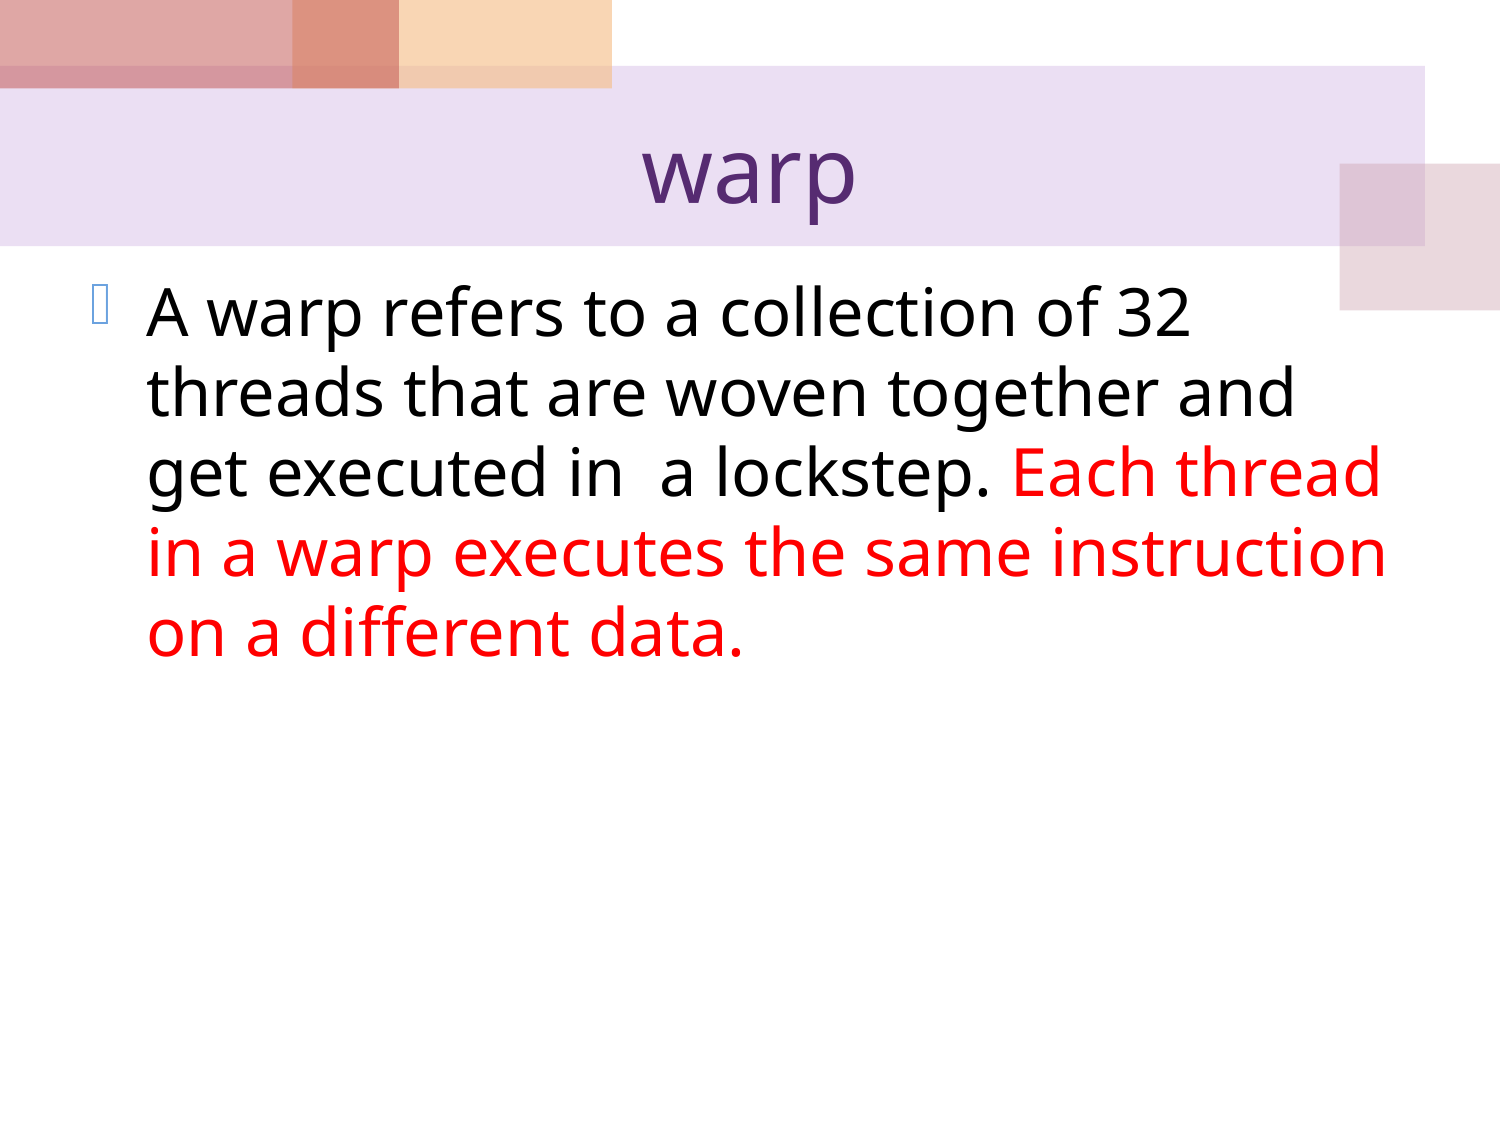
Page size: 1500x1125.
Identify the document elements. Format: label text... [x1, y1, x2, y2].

list A warp refers to a collection of 32 threads that are woven together and get executed in a lockstep. Each thread in a warp executes the same instruction on a different data. [75, 262, 1425, 1005]
title warp [75, 88, 1425, 247]
